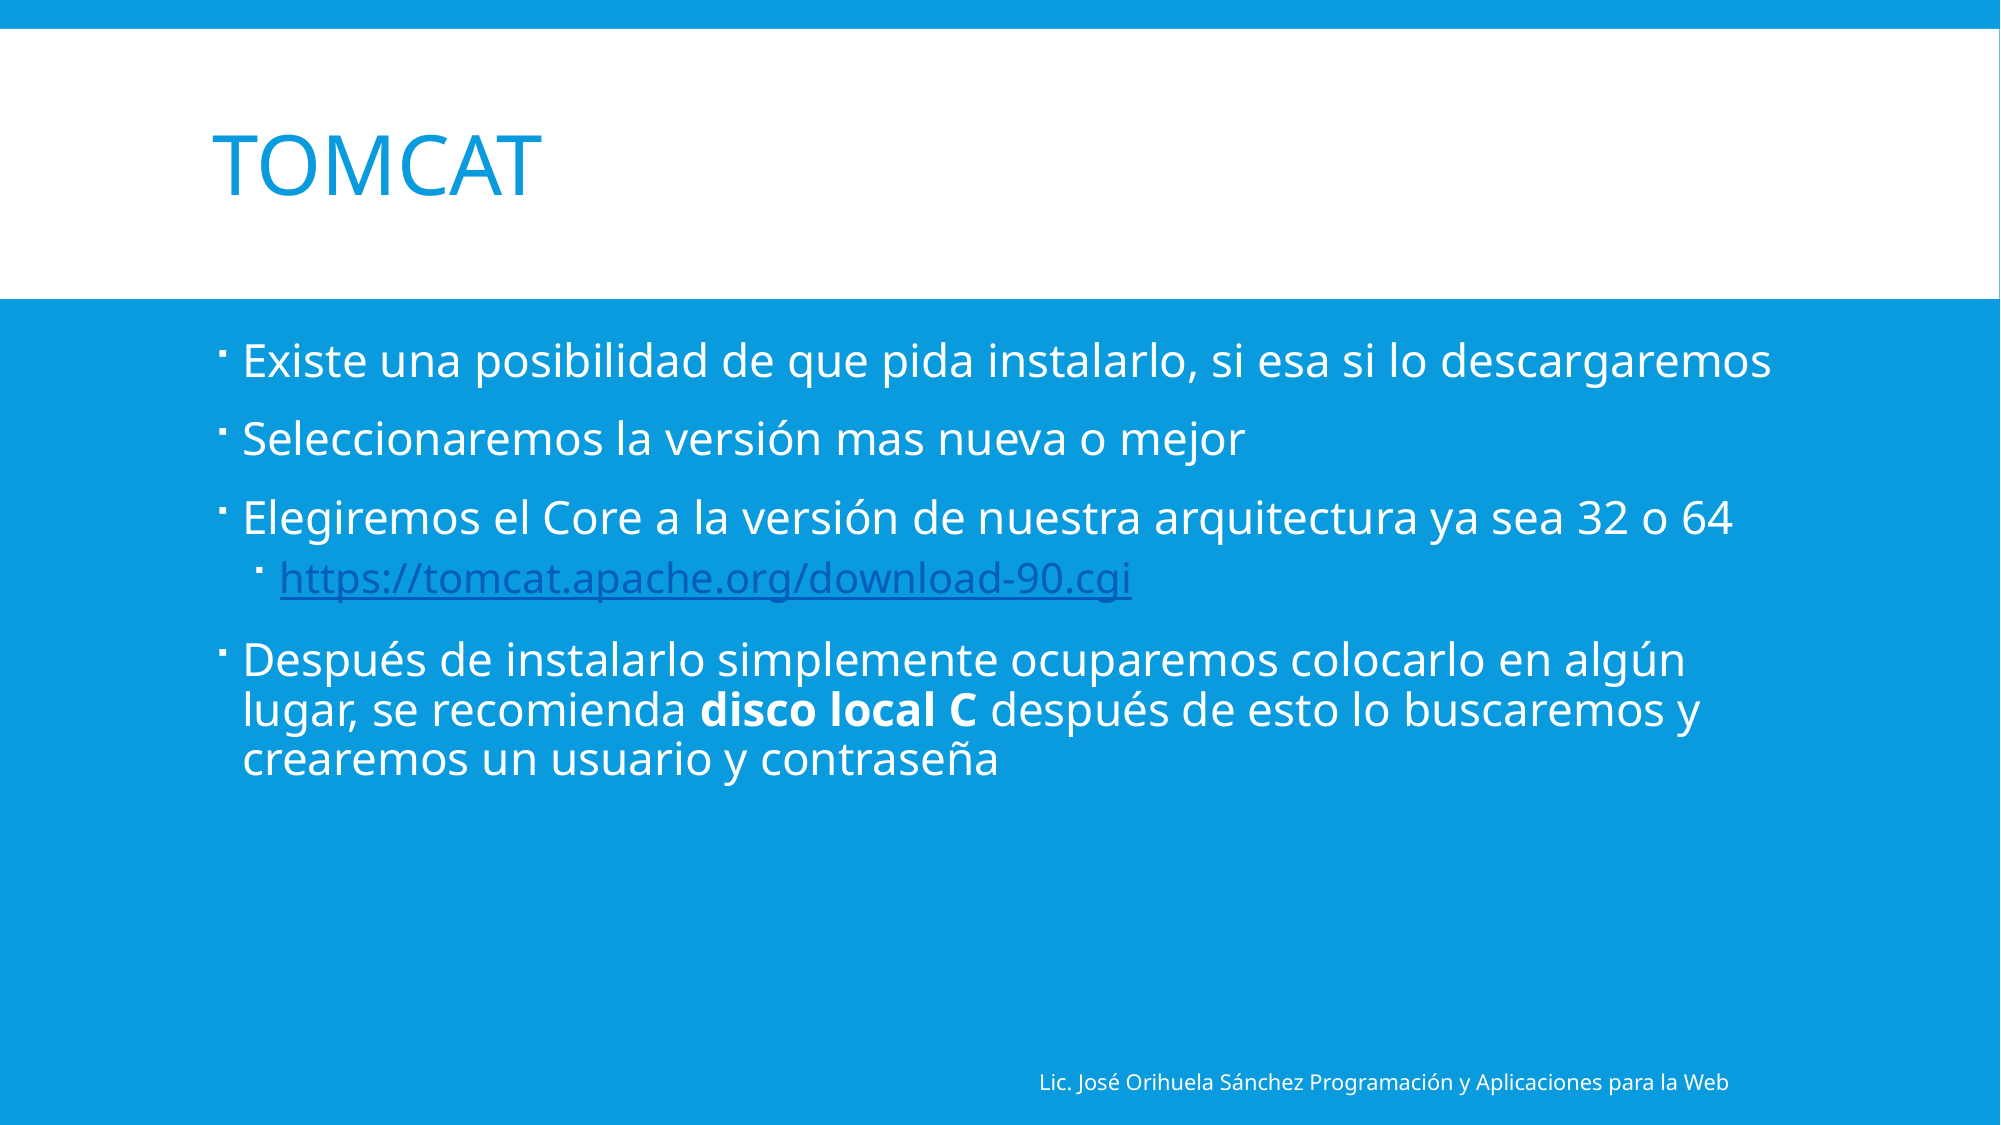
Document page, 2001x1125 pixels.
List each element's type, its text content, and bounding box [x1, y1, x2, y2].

footer Lic. José Orihuela Sánchez Programación y Aplicaciones para la Web [918, 1053, 1746, 1114]
list Existe una posibilidad de que pida instalarlo, si esa si lo descargaremos Seleccionaremos la versión mas nueva o mejor Elegiremos el Core a la versión de nuestra arquitectura ya sea 32 o 64 https://tomcat.apache.org/download-90.cgi Después de instalarlo simplemente ocuparemos colocarlo en algún lugar, se recomienda disco local C después de esto lo buscaremos y crearemos un usuario y contraseña [197, 329, 1803, 1020]
title Tomcat [197, 46, 1803, 295]
